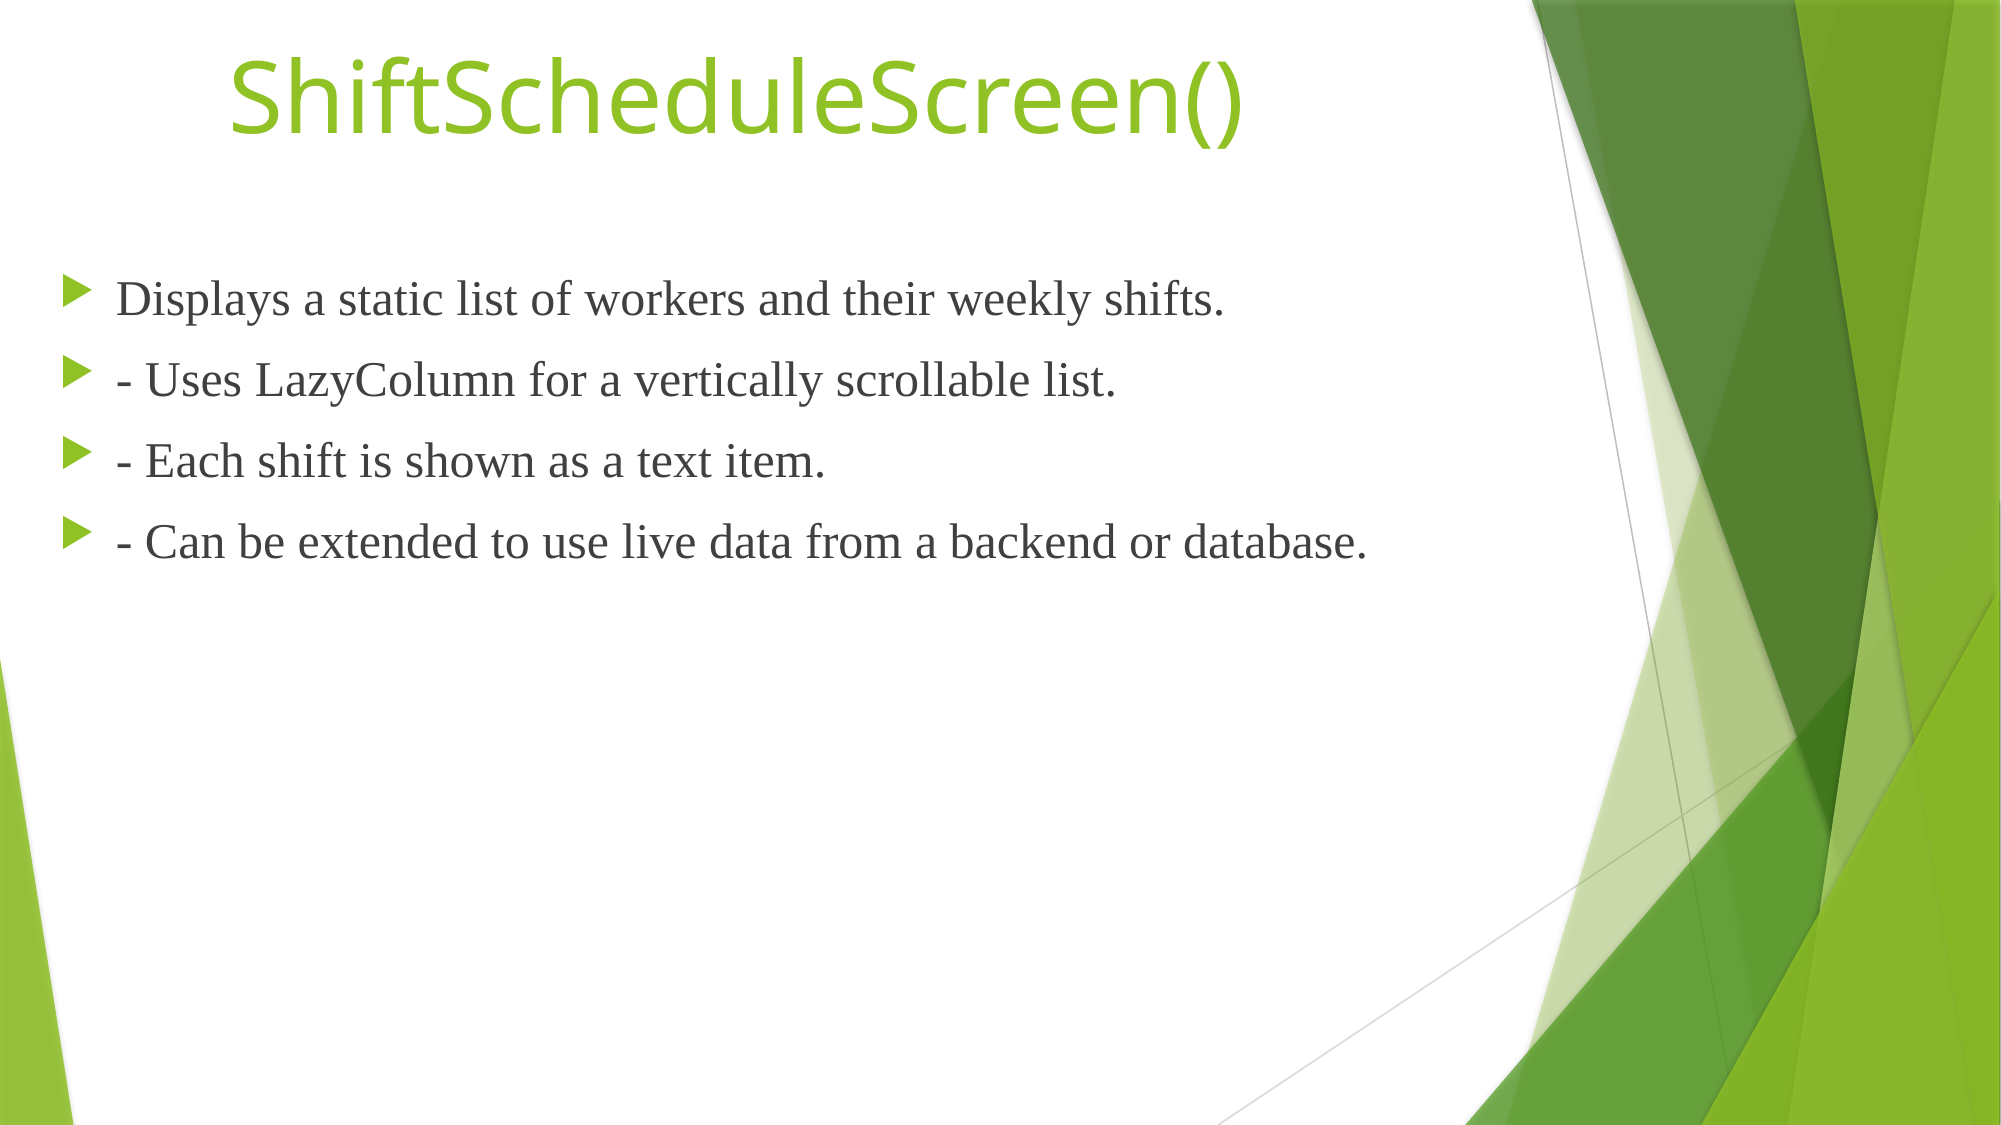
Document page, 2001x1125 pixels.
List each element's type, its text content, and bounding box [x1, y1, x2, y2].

list Displays a static list of workers and their weekly shifts. - Uses LazyColumn for a vertically scrollable list. - Each shift is shown as a text item. - Can be extended to use live data from a backend or database. [44, 258, 1563, 1028]
title ShiftScheduleScreen() [31, 26, 1443, 244]
